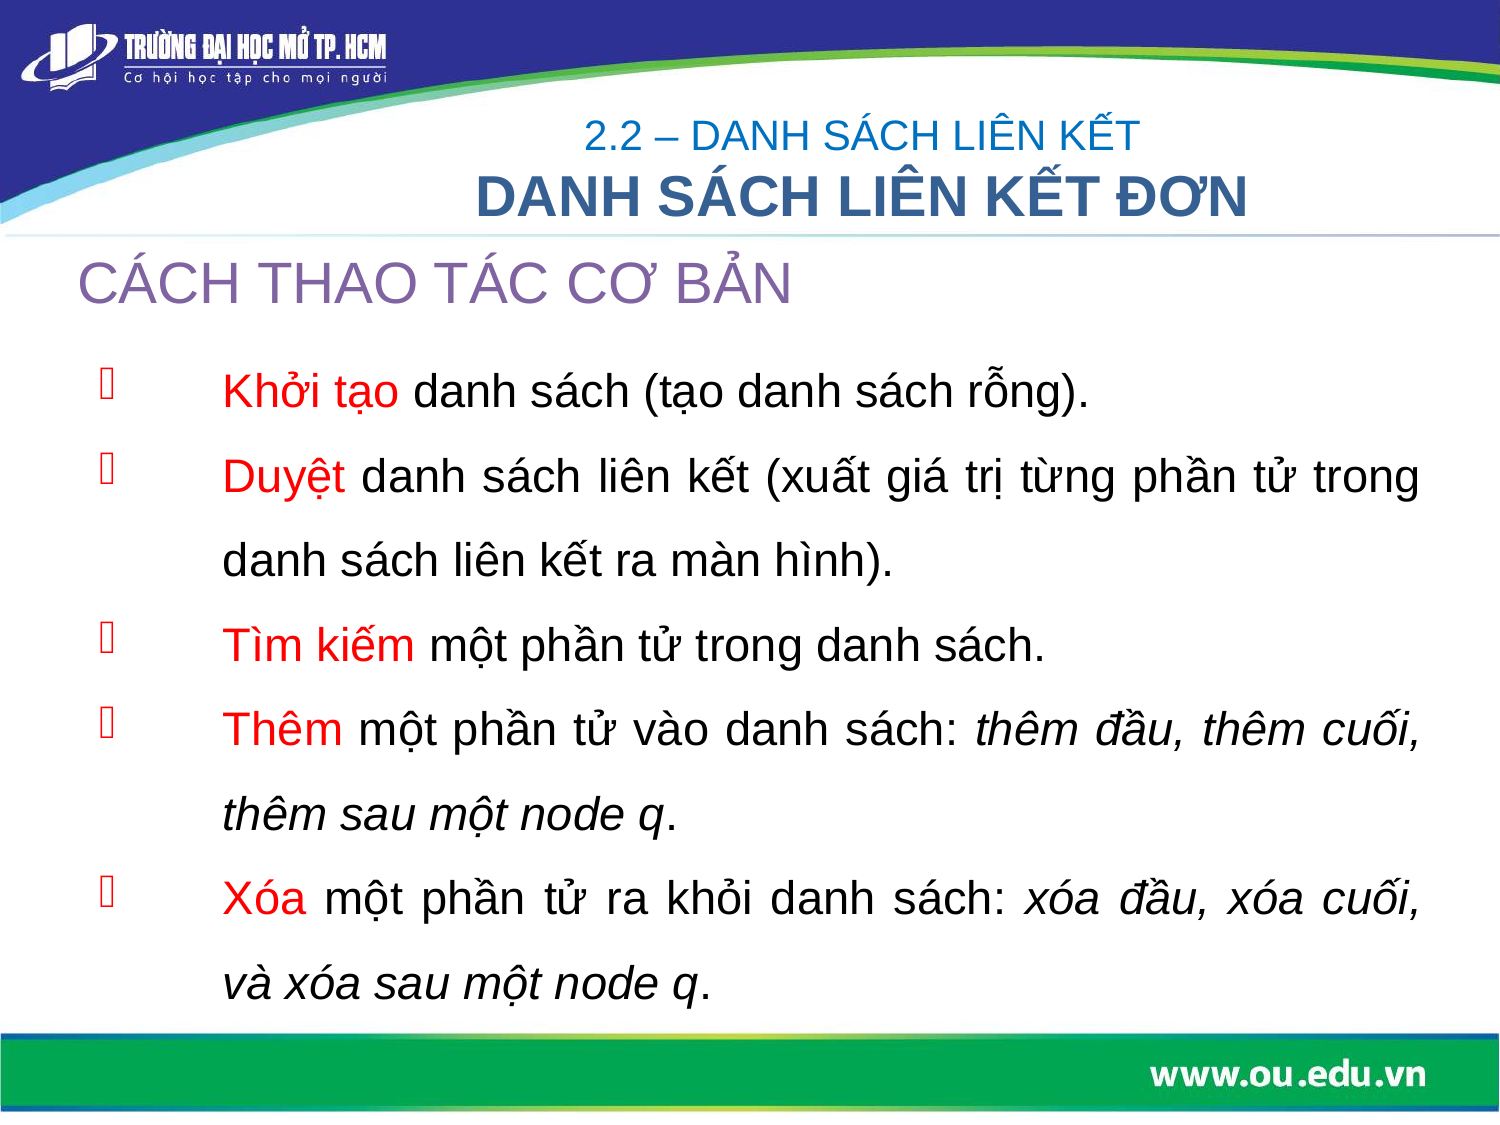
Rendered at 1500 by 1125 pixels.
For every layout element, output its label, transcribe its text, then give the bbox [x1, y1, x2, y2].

text_box CÁCH THAO TÁC CƠ BẢN [62, 237, 1475, 325]
text_box Khởi tạo danh sách (tạo danh sách rỗng). Duyệt danh sách liên kết (xuất giá trị từng phần tử trong danh sách liên kết ra màn hình). Tìm kiếm một phần tử trong danh sách. Thêm một phần tử vào danh sách: thêm đầu, thêm cuối, thêm sau một node q. Xóa một phần tử ra khỏi danh sách: xóa đầu, xóa cuối, và xóa sau một node q. [24, 324, 1438, 1017]
picture [0, 0, 1500, 1125]
text_box 2.2 – DANH SÁCH LIÊN KẾT DANH SÁCH LIÊN KẾT ĐƠN [324, 62, 1400, 237]
